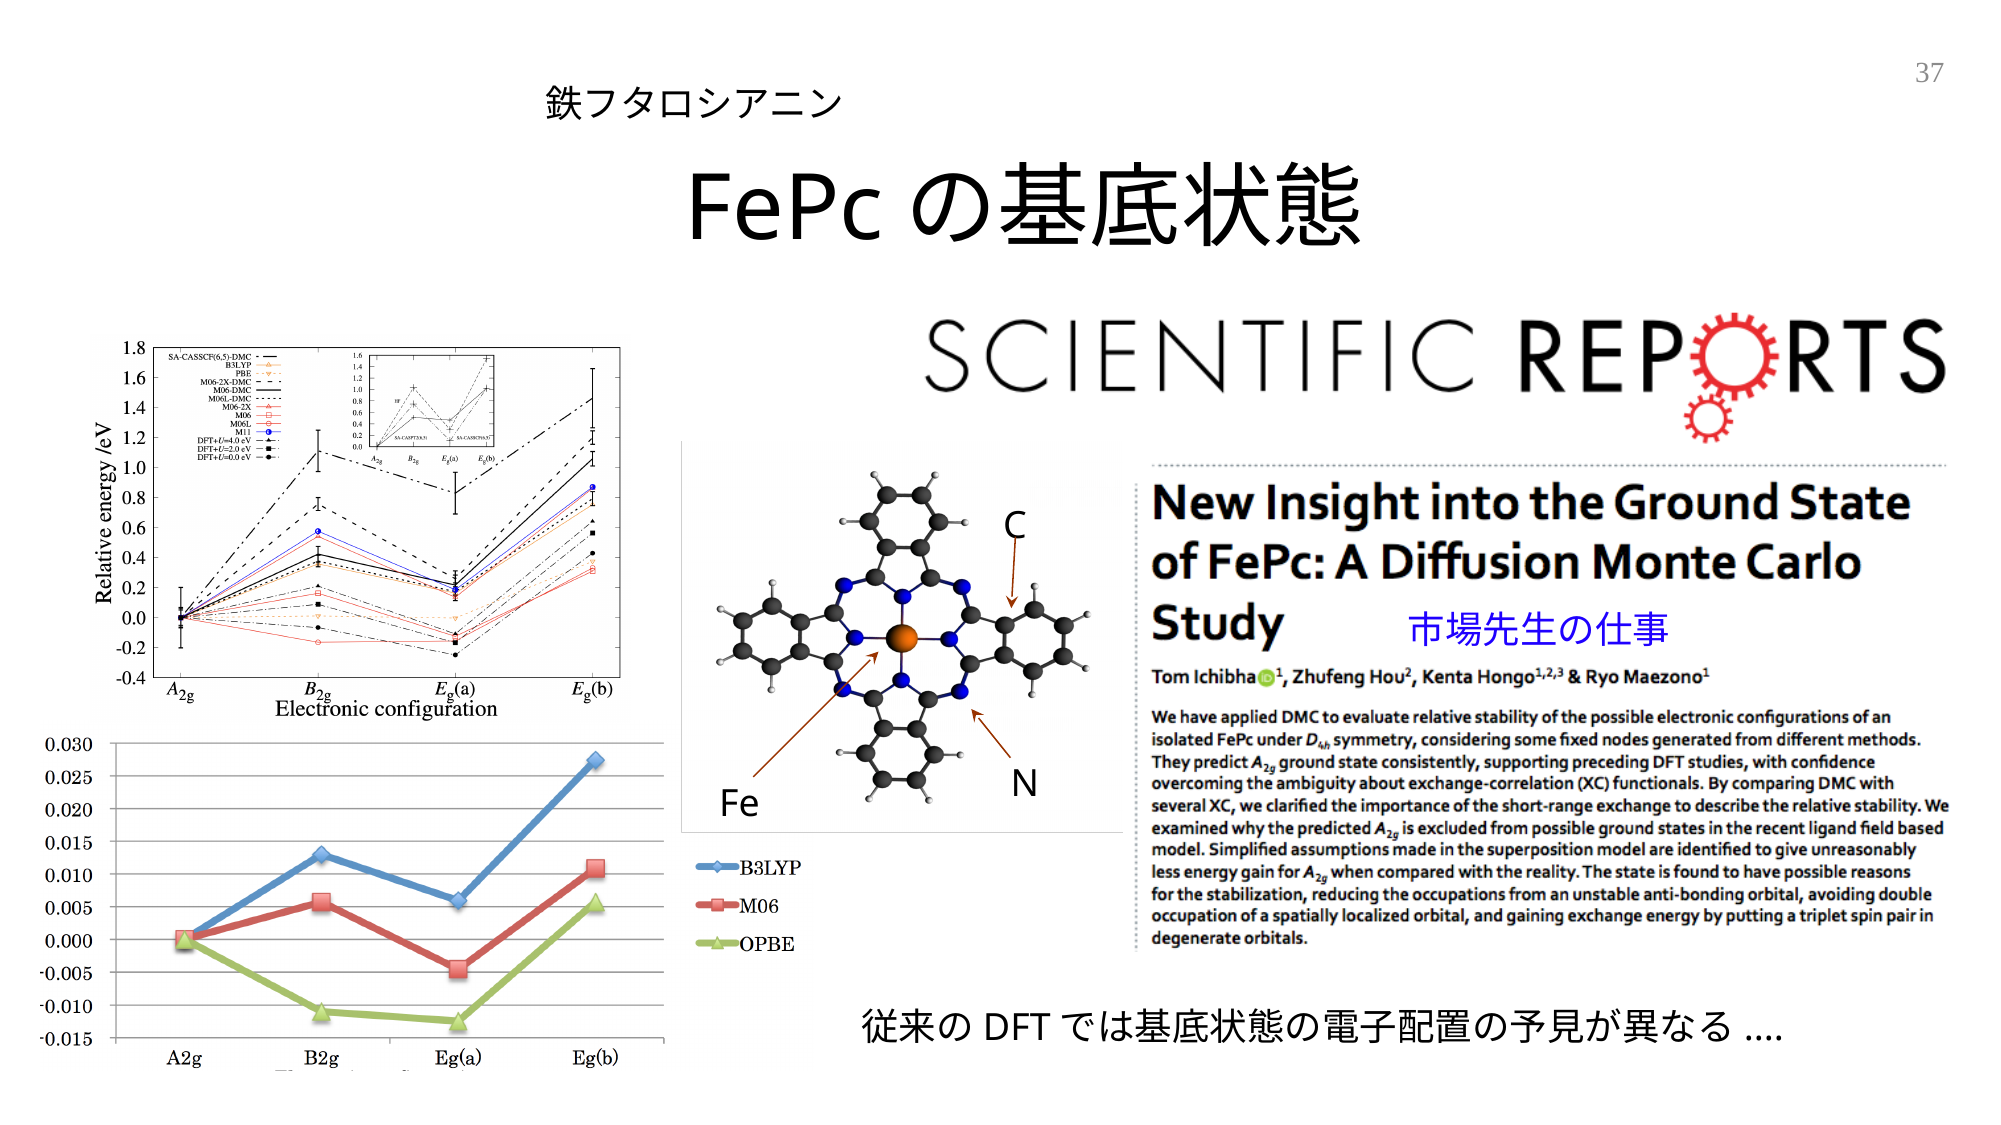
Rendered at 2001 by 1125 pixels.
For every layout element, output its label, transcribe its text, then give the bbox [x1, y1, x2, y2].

text_box 鉄フタロシアニン [530, 58, 860, 133]
title FePcの基底状態 [392, 104, 1657, 268]
picture [847, 305, 1975, 952]
picture [40, 334, 814, 1071]
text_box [678, 438, 1126, 835]
slide_number 37 [1647, 33, 1960, 109]
text_box 従来のDFTでは基底状態の電子配置の予見が異なる.... [846, 981, 1799, 1055]
